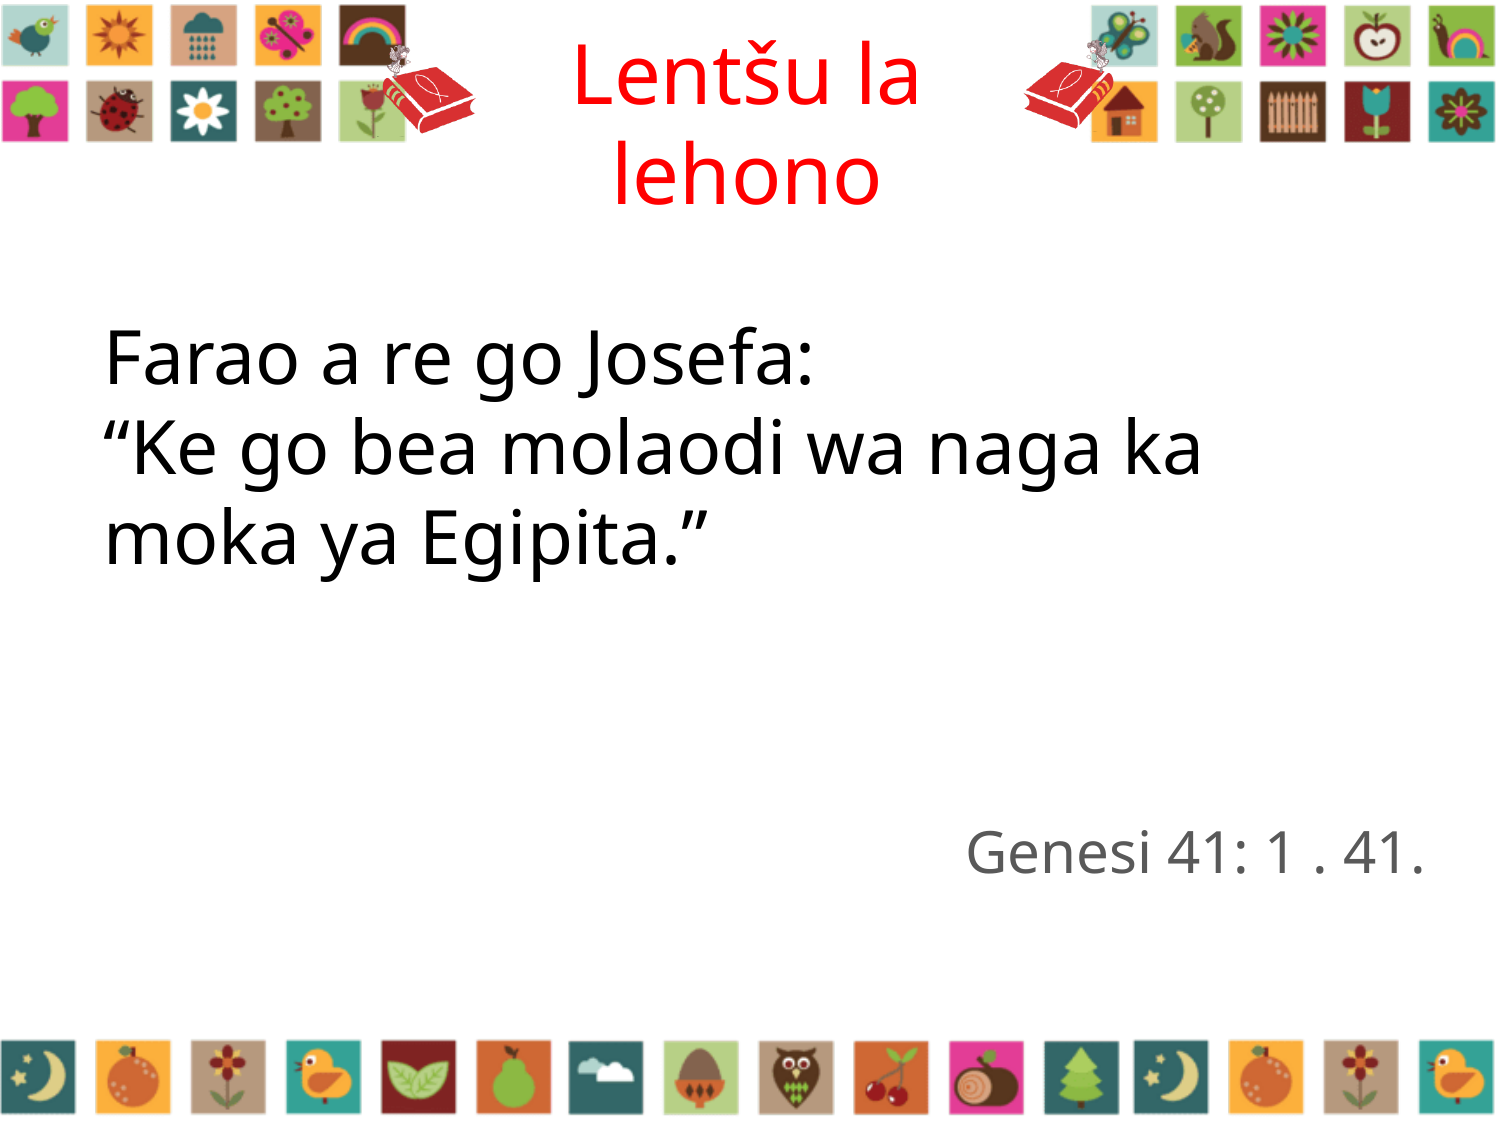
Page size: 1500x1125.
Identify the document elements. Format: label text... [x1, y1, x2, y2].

text_box Farao a re go Josefa: “Ke go bea molaodi wa naga ka moka ya Egipita.” [88, 302, 1436, 678]
text_box Lentšu la lehono [414, 13, 1080, 229]
picture [992, 3, 1500, 150]
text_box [0, 1028, 1500, 1118]
text_box Genesi 41: 1 . 41. [808, 807, 1441, 893]
picture [0, 3, 508, 150]
